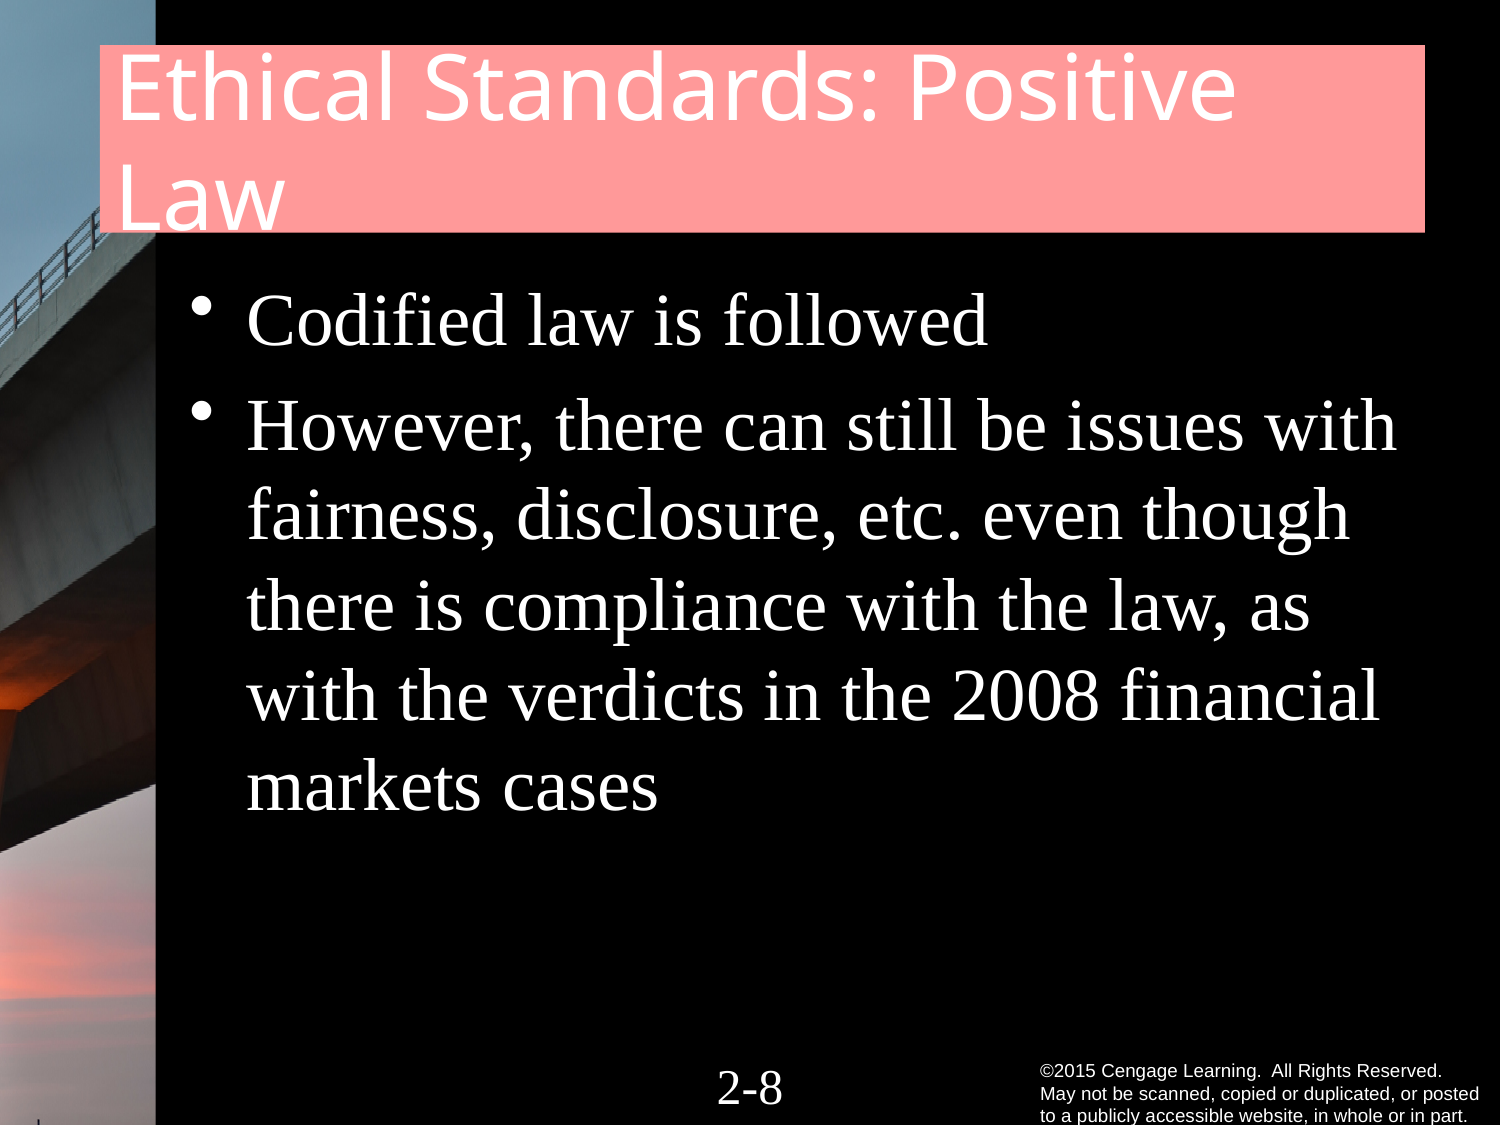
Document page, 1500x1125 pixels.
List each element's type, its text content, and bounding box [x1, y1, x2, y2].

picture [0, 0, 155, 1125]
list Codified law is followed However, there can still be issues with fairness, disclosure, etc. even though there is compliance with the law, as with the verdicts in the 2008 financial markets cases [174, 262, 1425, 1005]
title Ethical Standards: Positive Law [99, 44, 1426, 233]
slide_number 2-7 [574, 1046, 926, 1125]
